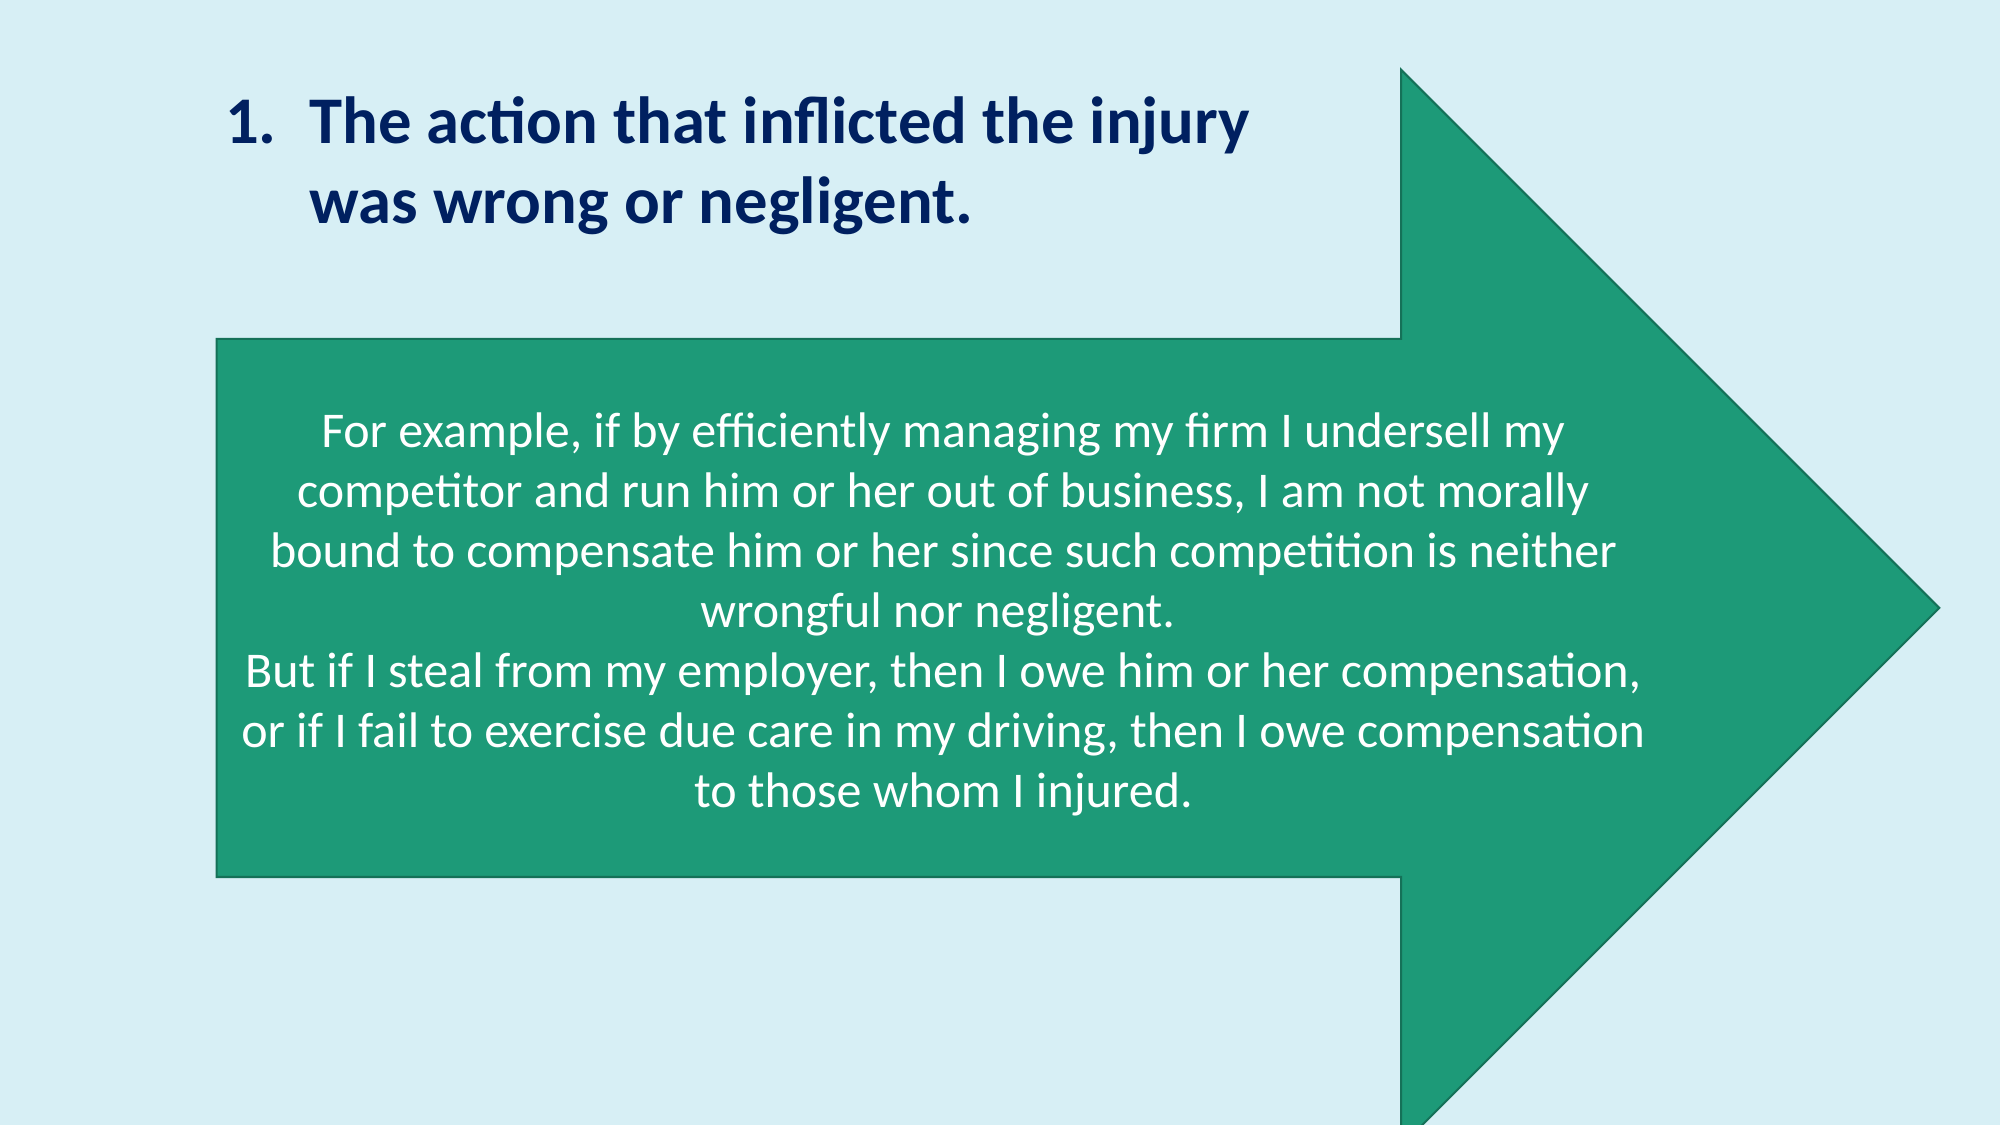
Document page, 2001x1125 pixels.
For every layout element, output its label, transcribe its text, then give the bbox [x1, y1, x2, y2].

text_box The action that inflicted the injury was wrong or negligent. [210, 69, 1332, 325]
text_box For example, if by efficiently managing my firm I undersell my competitor and run him or her out of business, I am not morally bound to compensate him or her since such competition is neither wrongful nor negligent. But if I steal from my employer, then I owe him or her compensation, or if I fail to exercise due care in my driving, then I owe compensation to those whom I injured. [215, 67, 1941, 1125]
